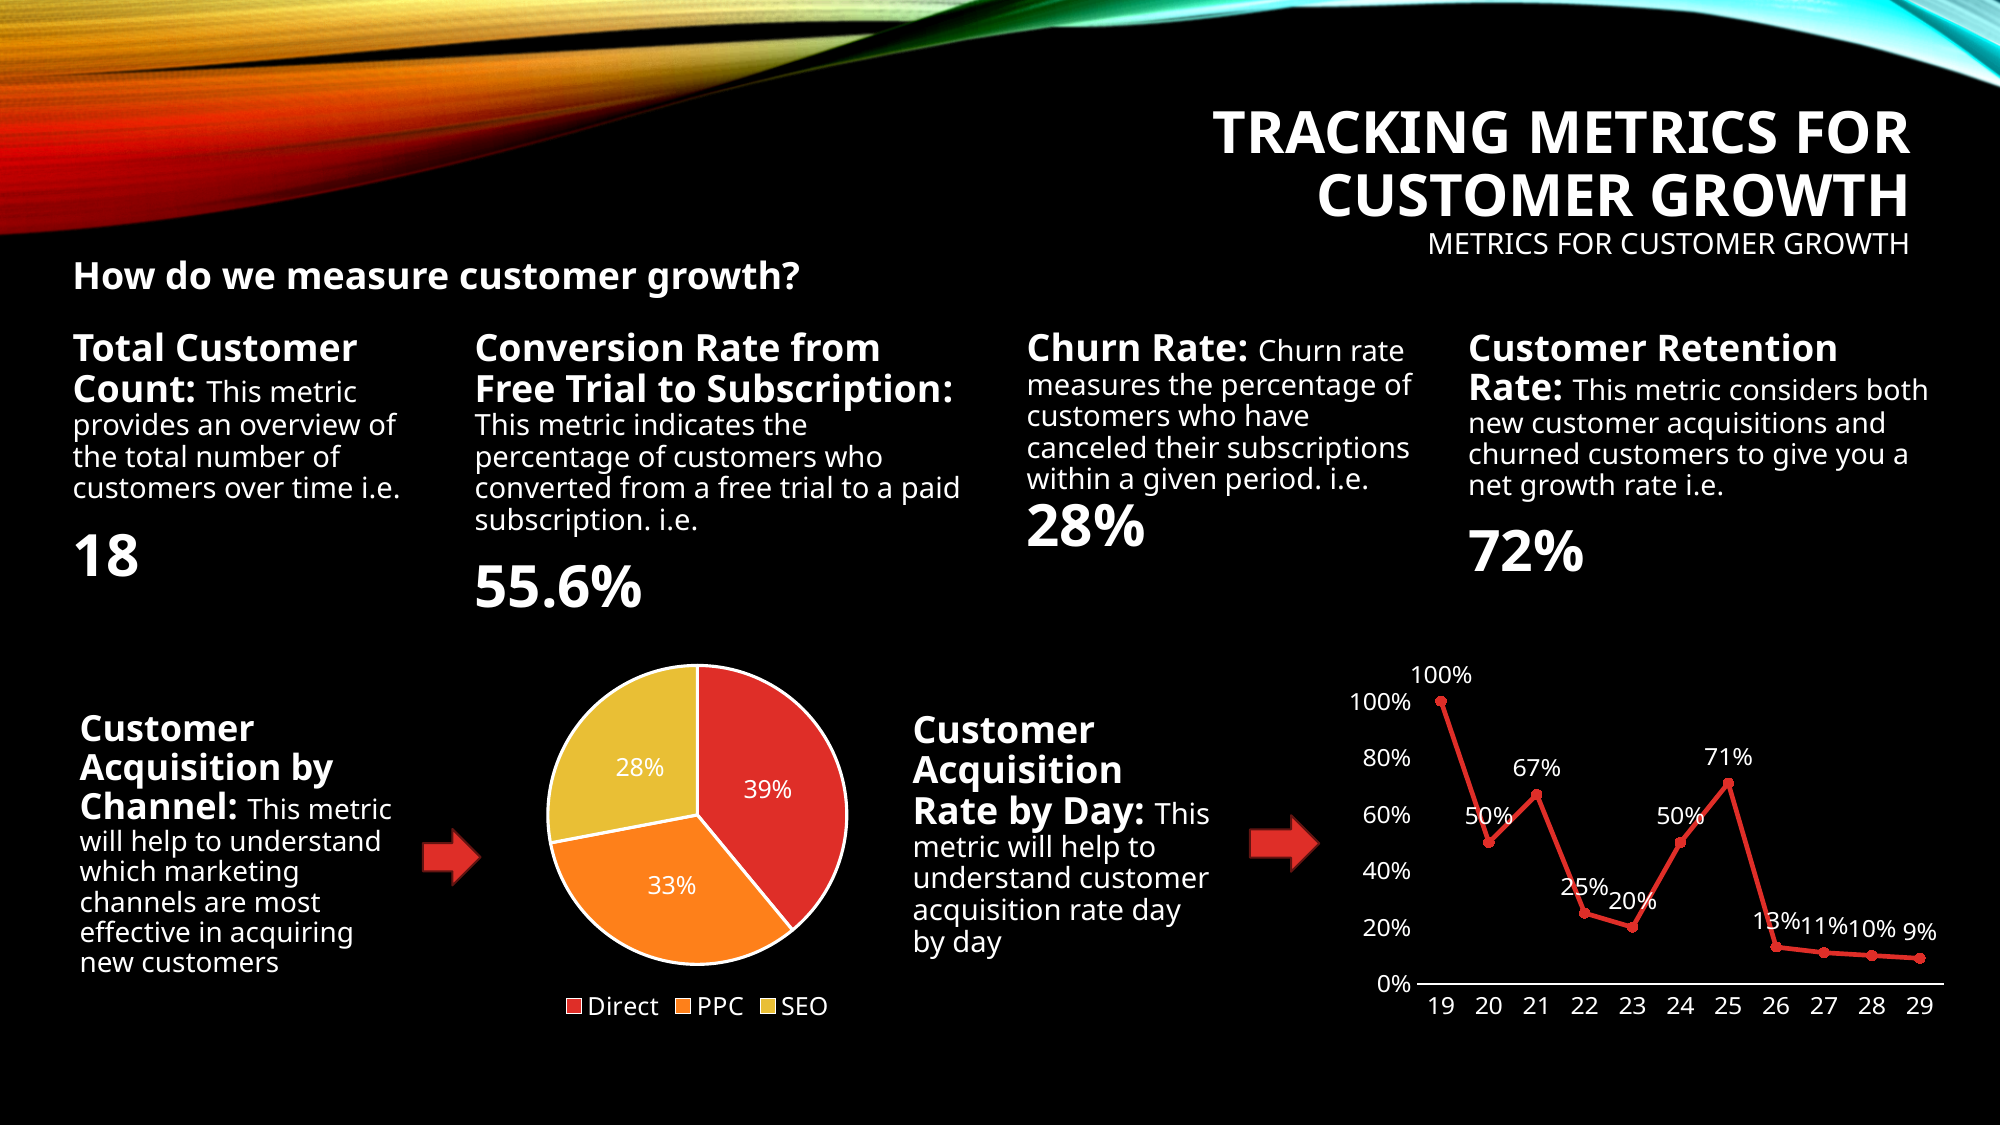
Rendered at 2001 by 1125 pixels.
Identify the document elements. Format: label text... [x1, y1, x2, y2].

text_box Customer Acquisition by Channel: This metric will help to understand which marketing channels are most effective in acquiring new customers [64, 703, 417, 991]
title Tracking Metrics for Customer Growth Metrics for Customer Growth [936, 82, 1926, 282]
chart [1336, 657, 1957, 1030]
chart [475, 657, 920, 1030]
text_box Customer Acquisition Rate by Day: This metric will help to understand customer acquisition rate day by day [920, 703, 1234, 1012]
text_box [421, 828, 475, 887]
text_box [1248, 814, 1321, 873]
list Total Customer Count: This metric provides an overview of the total number of customers over time i.e. 18 [57, 322, 429, 609]
picture [0, 0, 2000, 237]
text_box How do we measure customer growth? [57, 244, 852, 305]
text_box Churn Rate: Churn rate measures the percentage of customers who have canceled their subscriptions within a given period. i.e. 28% [1011, 321, 1454, 631]
text_box Conversion Rate from Free Trial to Subscription: This metric indicates the percentage of customers who converted from a free trial to a paid subscription. i.e. 55.6% [459, 321, 981, 631]
text_box Customer Retention Rate: This metric considers both new customer acquisitions and churned customers to give you a net growth rate i.e. 72% [1453, 322, 1957, 592]
